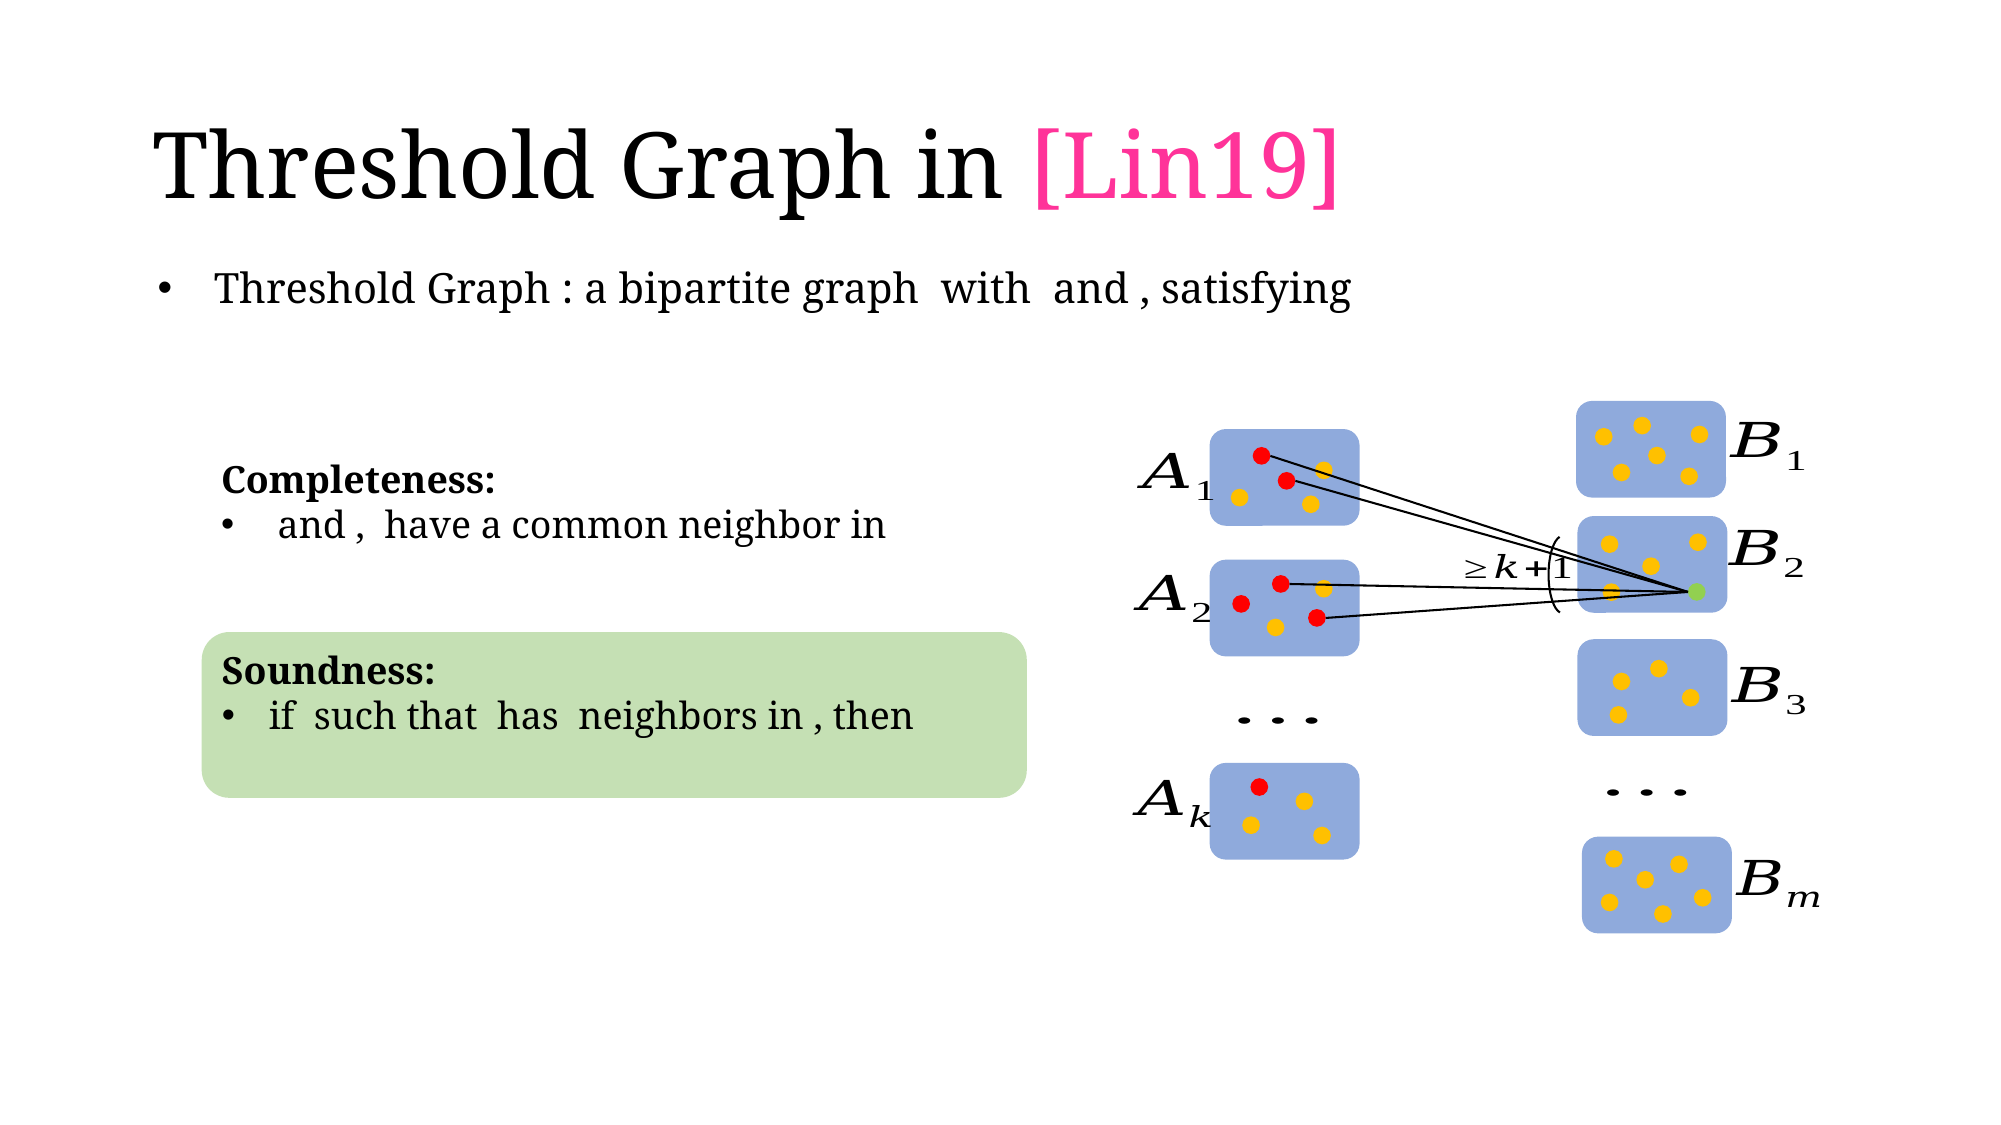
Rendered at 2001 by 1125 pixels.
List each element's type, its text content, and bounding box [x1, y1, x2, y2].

text_box [1208, 761, 1361, 861]
text_box [1689, 532, 1708, 553]
text_box [1265, 617, 1286, 638]
text_box [1635, 869, 1656, 890]
text_box [1580, 835, 1734, 935]
text_box [200, 630, 1028, 799]
text_box [1574, 399, 1728, 499]
text_box [1689, 514, 1729, 614]
text_box [1669, 854, 1689, 875]
text_box [1229, 487, 1250, 508]
text_box [1251, 445, 1272, 466]
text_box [1270, 455, 1688, 593]
text_box [1208, 558, 1361, 658]
text_box [1249, 777, 1270, 797]
text_box [1599, 892, 1620, 913]
text_box [1208, 428, 1361, 527]
text_box [1603, 848, 1624, 869]
text_box [1241, 815, 1262, 836]
text_box [1680, 687, 1701, 708]
text_box [1307, 607, 1327, 628]
title Threshold Graph in [Lin19] [137, 59, 1863, 278]
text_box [1325, 591, 1689, 618]
text_box [1312, 825, 1332, 846]
text_box [1611, 671, 1632, 692]
text_box [1689, 424, 1710, 445]
text_box [1688, 466, 1700, 487]
text_box [1692, 887, 1713, 908]
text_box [1295, 480, 1689, 583]
text_box [1648, 658, 1669, 679]
text_box [1653, 904, 1673, 924]
text_box [1593, 426, 1614, 447]
text_box [1608, 704, 1629, 725]
text_box [1647, 445, 1667, 455]
text_box [1576, 638, 1729, 737]
text_box [1315, 593, 1325, 599]
text_box [1689, 581, 1707, 602]
text_box [1632, 415, 1653, 436]
text_box [1231, 593, 1252, 614]
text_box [1289, 583, 1689, 592]
text_box [1294, 791, 1315, 812]
